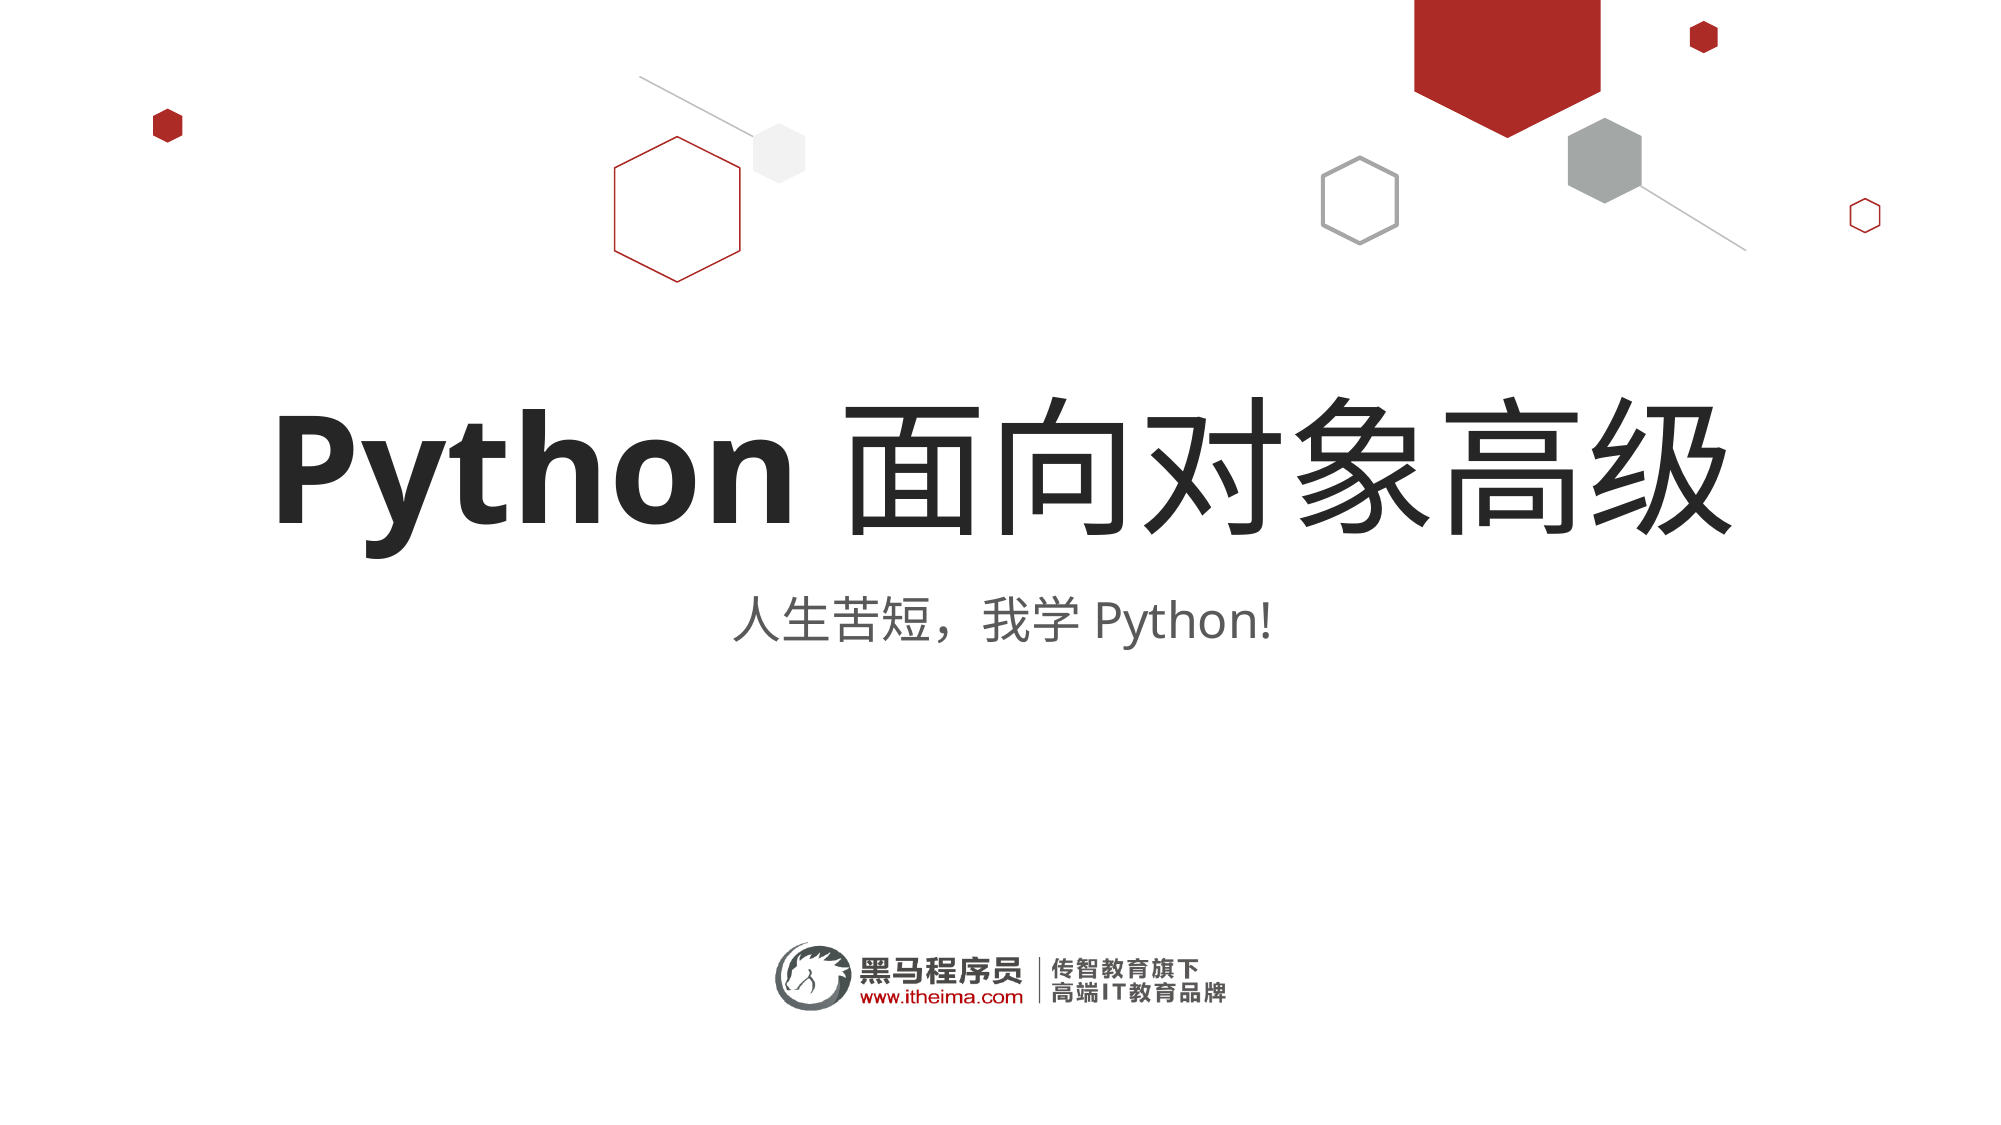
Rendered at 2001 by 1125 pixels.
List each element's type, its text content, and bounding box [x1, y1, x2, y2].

picture [774, 939, 1226, 1013]
title Python面向对象高级 [137, 368, 1867, 559]
list 人生苦短，我学Python! [137, 566, 1867, 671]
